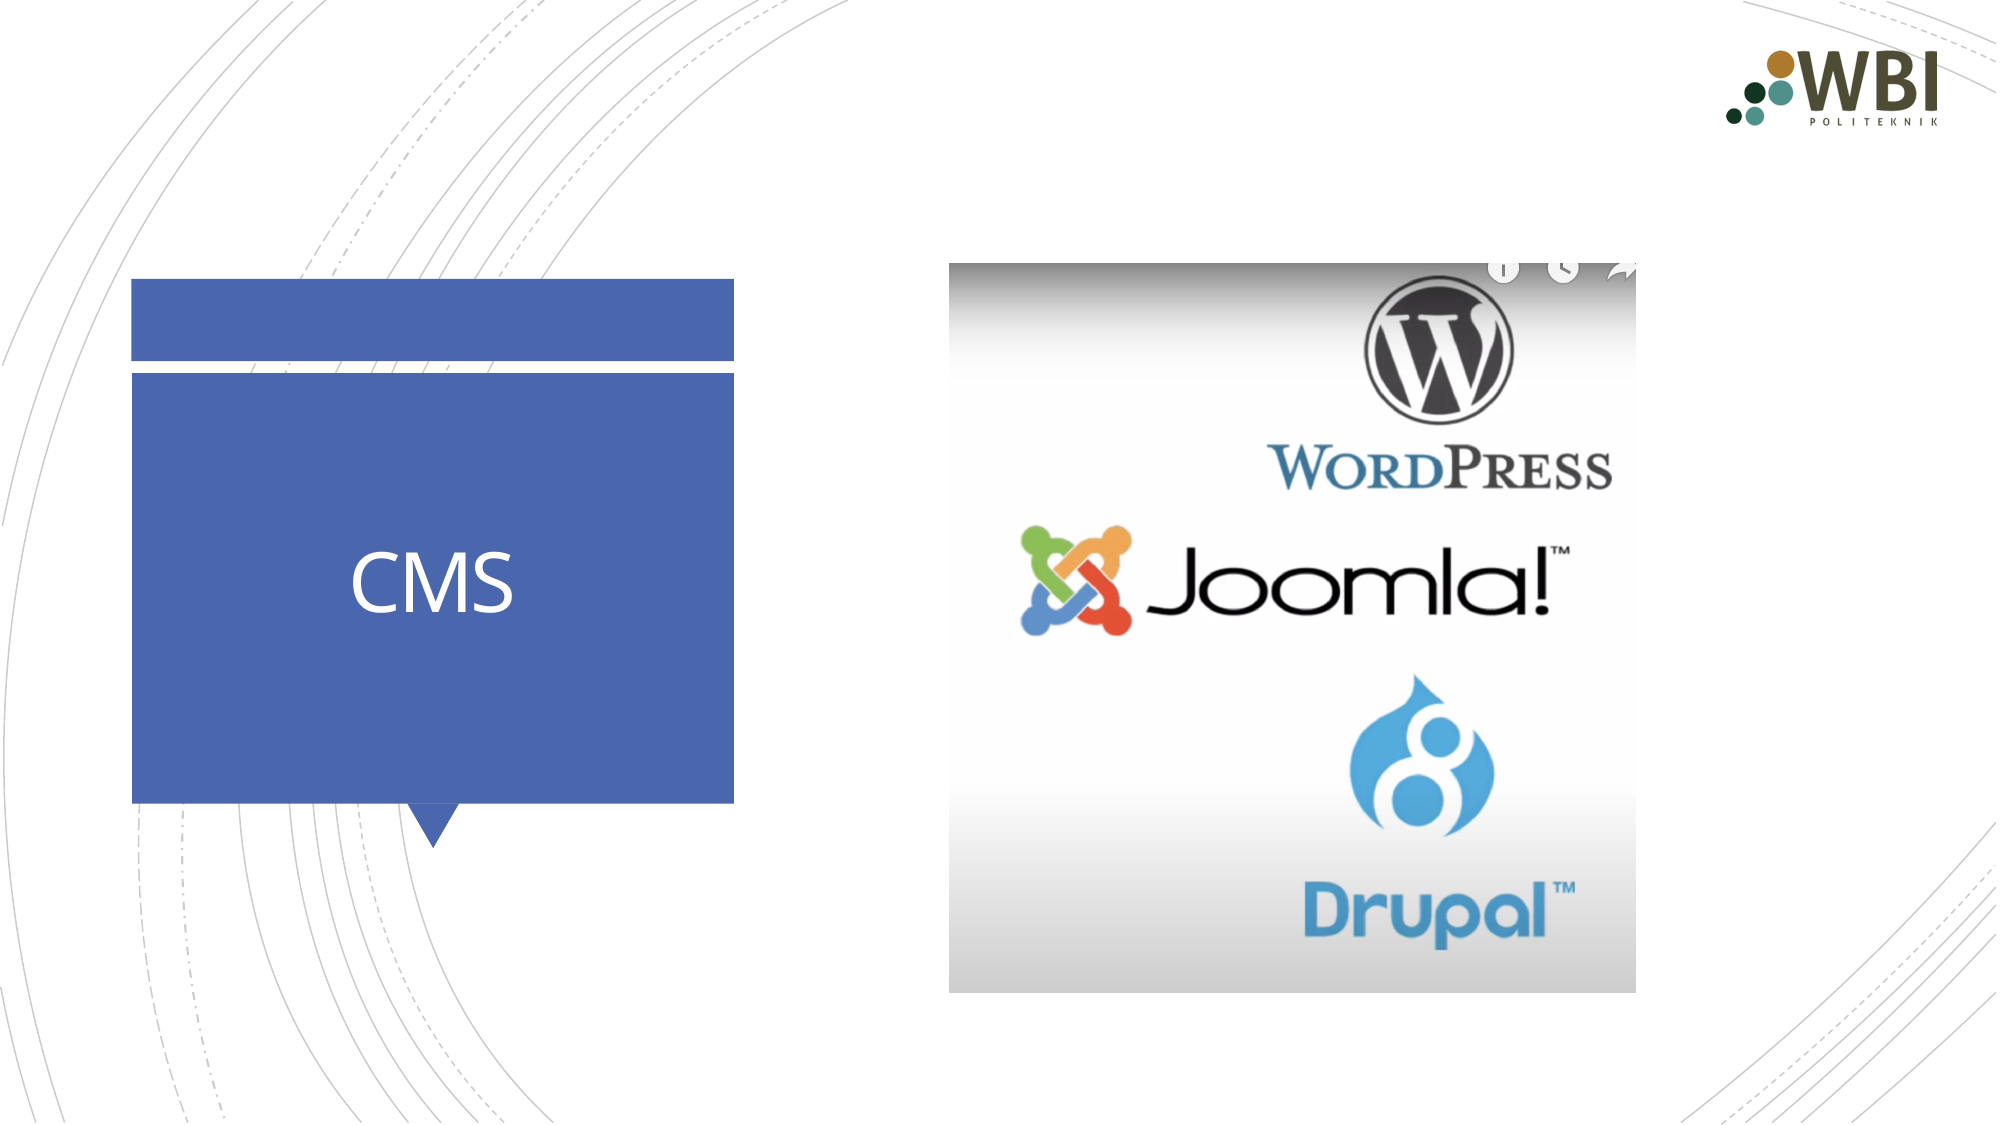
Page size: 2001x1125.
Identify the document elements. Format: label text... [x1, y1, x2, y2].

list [949, 263, 1637, 993]
title CMS [145, 385, 720, 789]
picture [1705, 38, 1949, 142]
